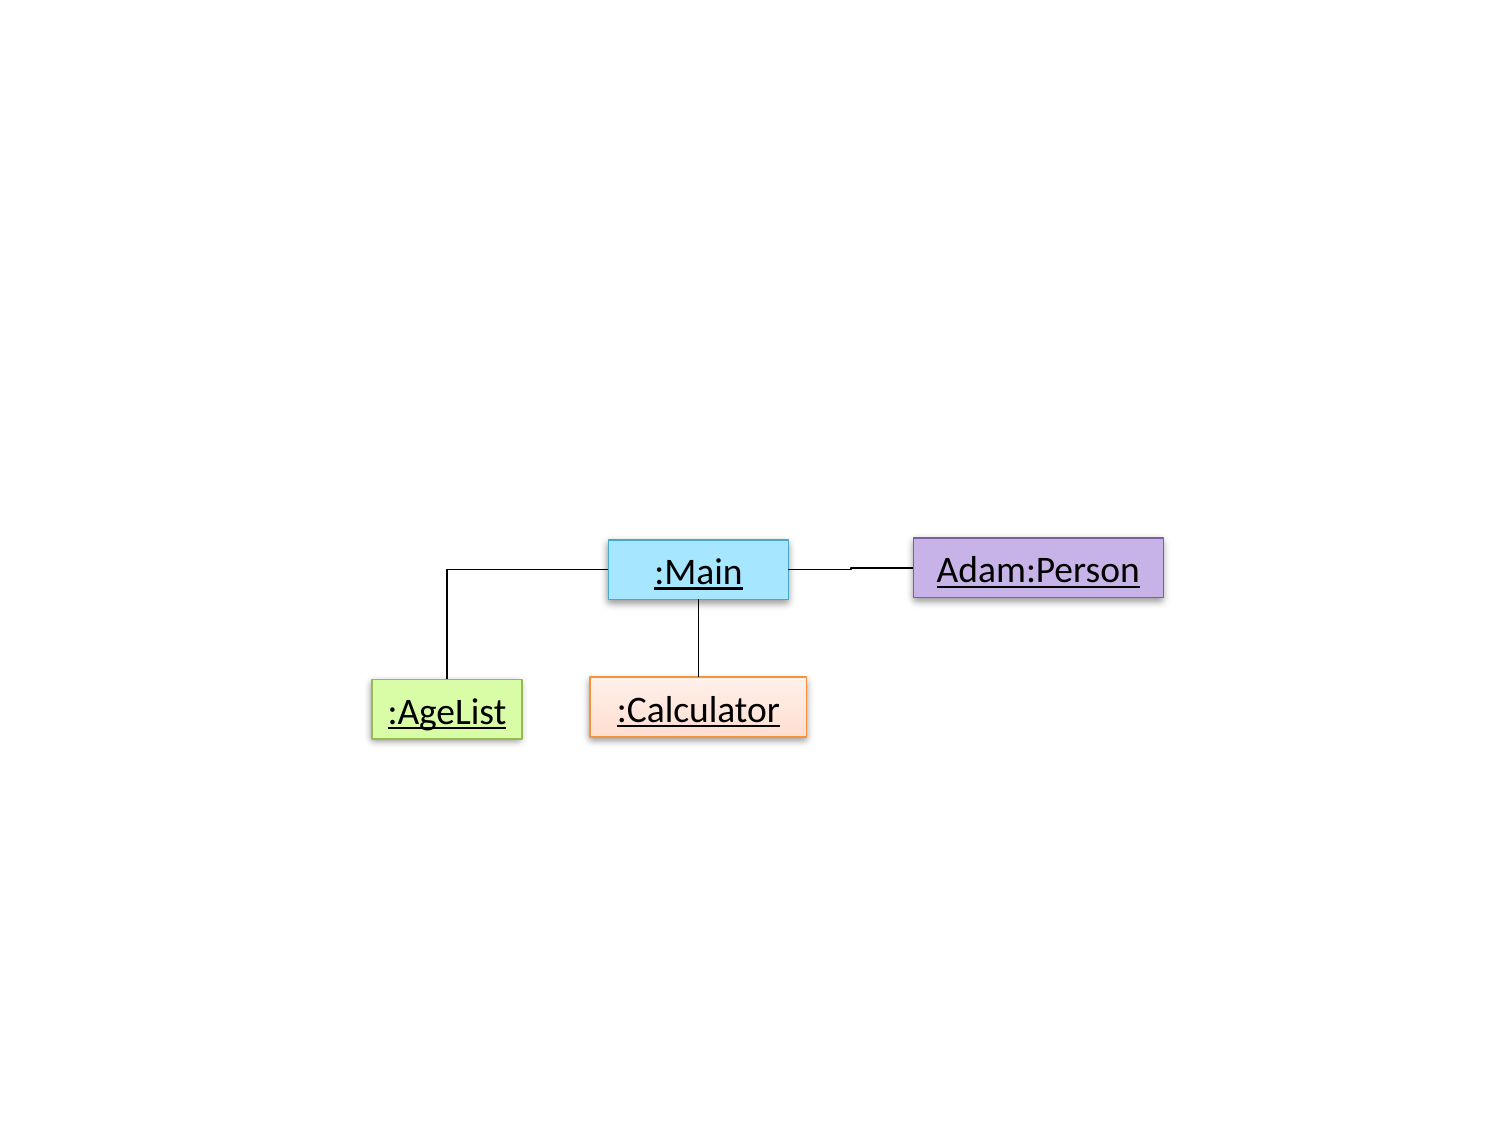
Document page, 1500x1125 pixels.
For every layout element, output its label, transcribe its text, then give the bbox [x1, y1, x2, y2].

text_box :AgeList [371, 679, 523, 740]
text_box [659, 637, 738, 641]
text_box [472, 543, 584, 706]
text_box Adam:Person [913, 537, 1164, 598]
text_box :Calculator [589, 676, 807, 738]
text_box :Main [608, 539, 789, 600]
